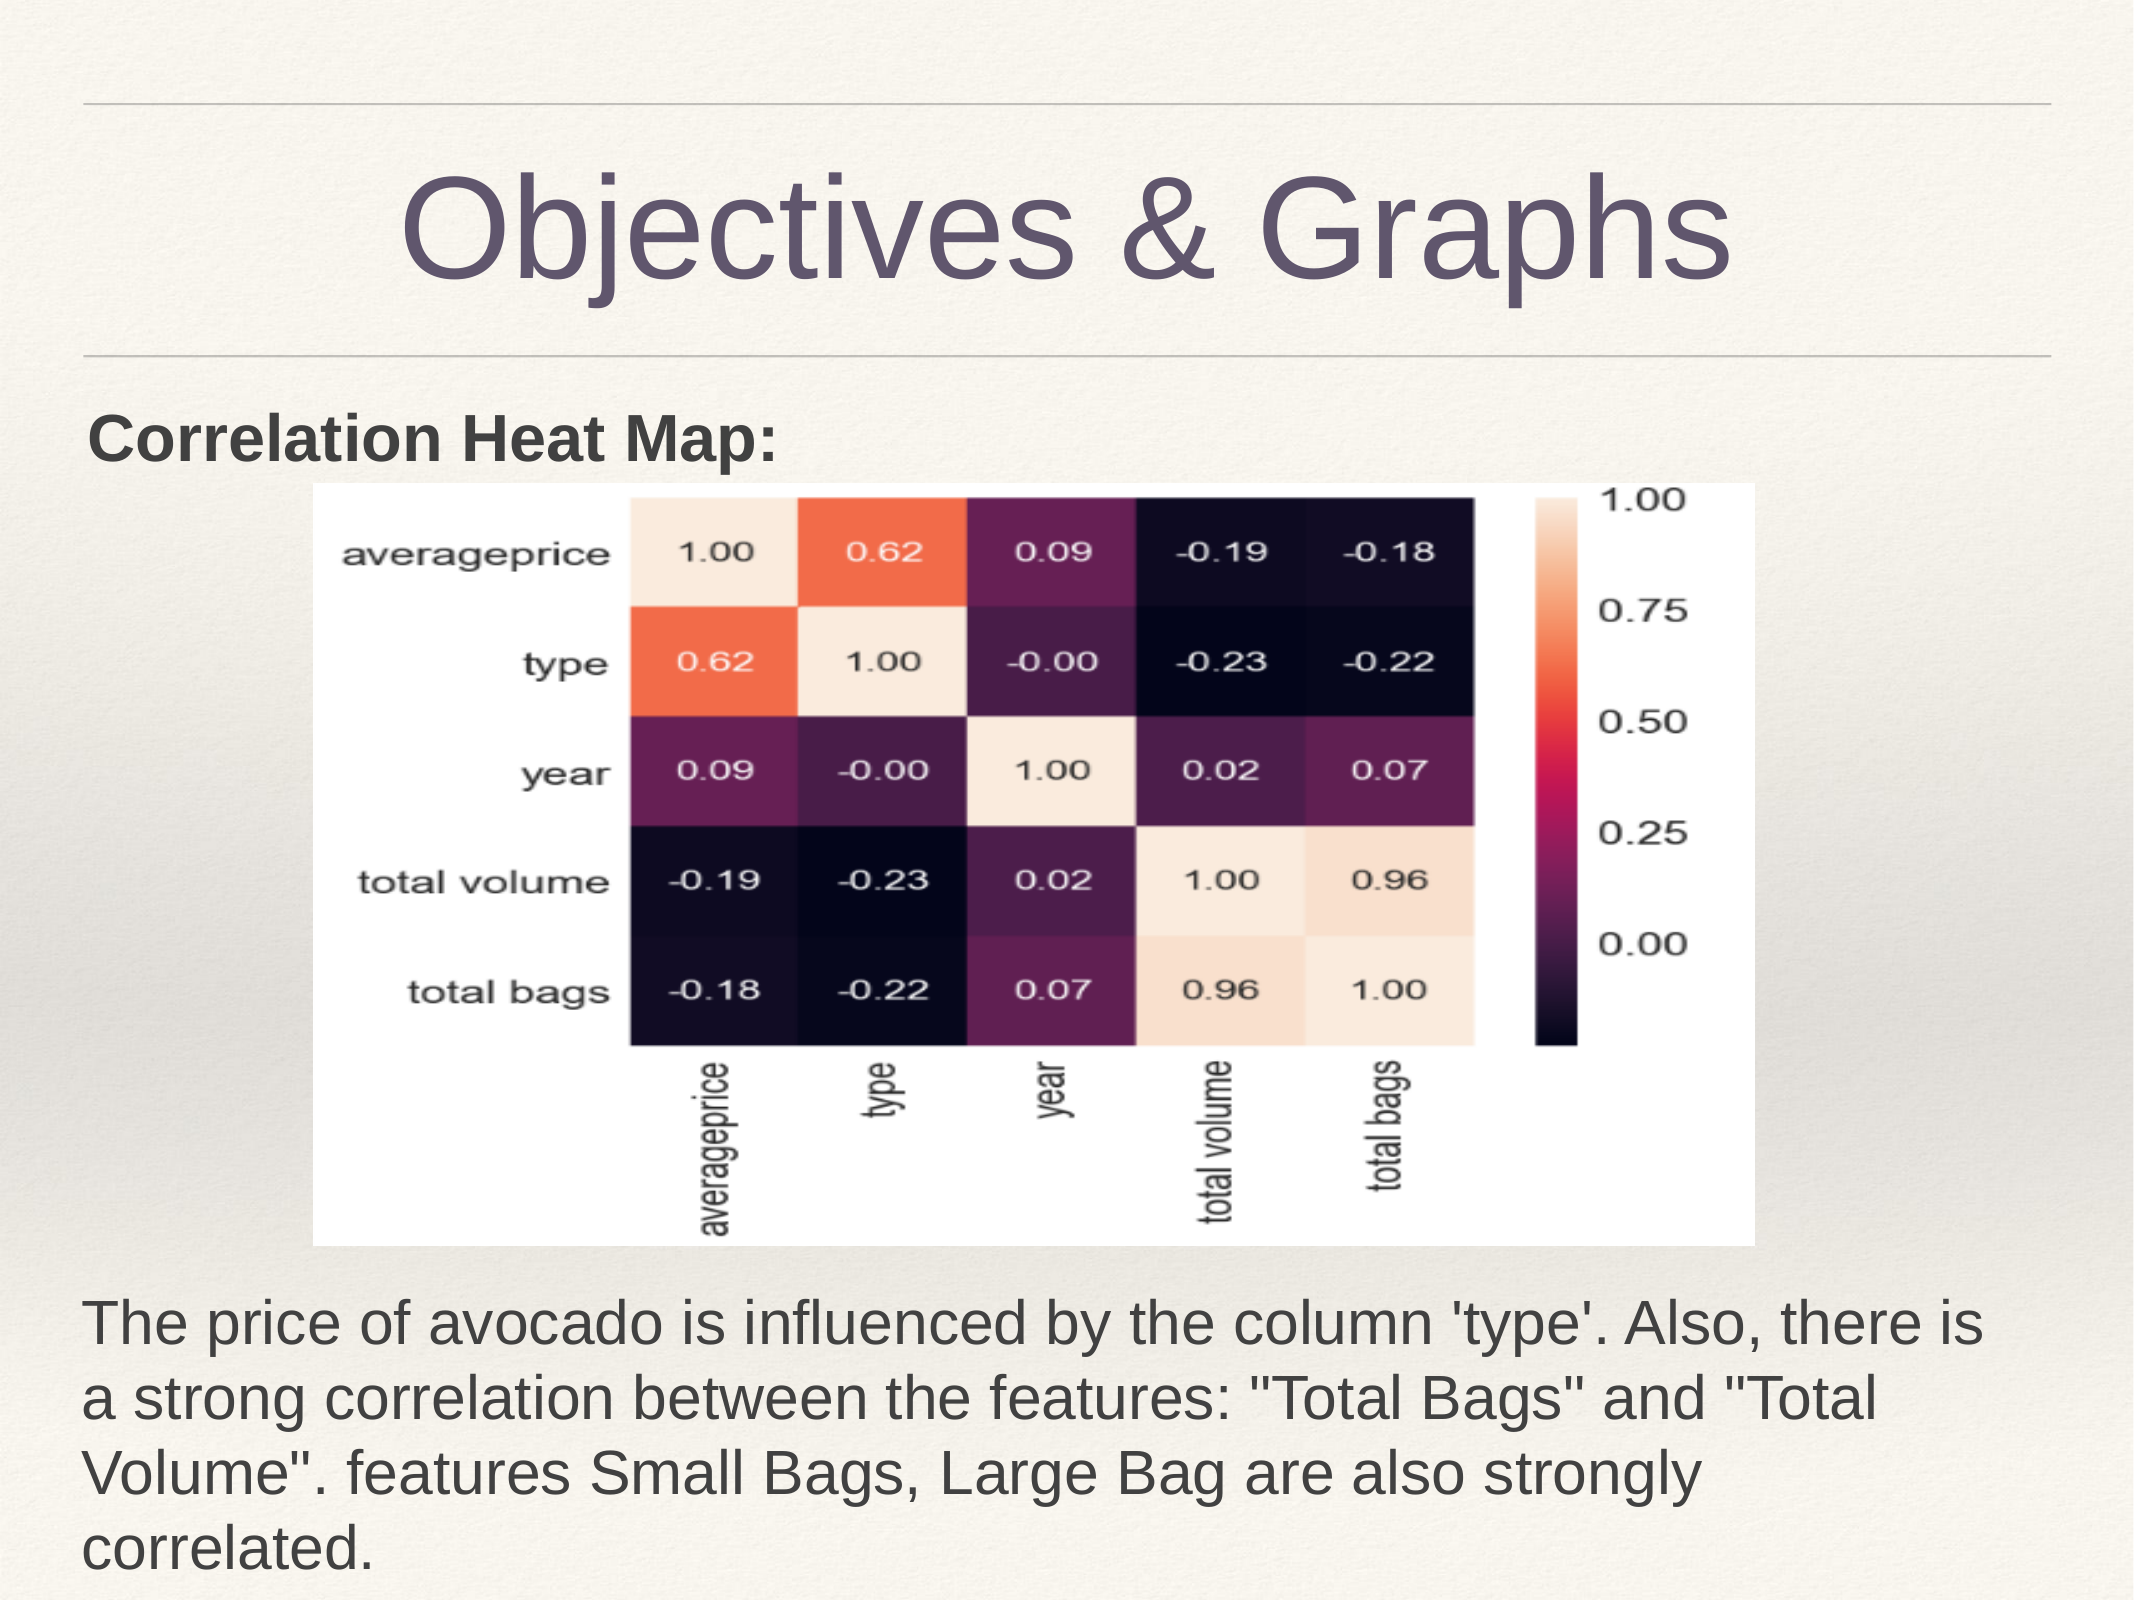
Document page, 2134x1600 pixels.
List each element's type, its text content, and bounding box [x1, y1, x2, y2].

title Objectives & Graphs [83, 131, 2050, 332]
text_box The price of avocado is influenced by the column 'type'. Also, there is a strong correlation between the features: "Total Bags" and "Total Volume". features Small Bags, Large Bag are also strongly correlated. [66, 1275, 2030, 1442]
list Correlation Heat Map: [79, 350, 2046, 519]
picture [0, 0, 2134, 1600]
